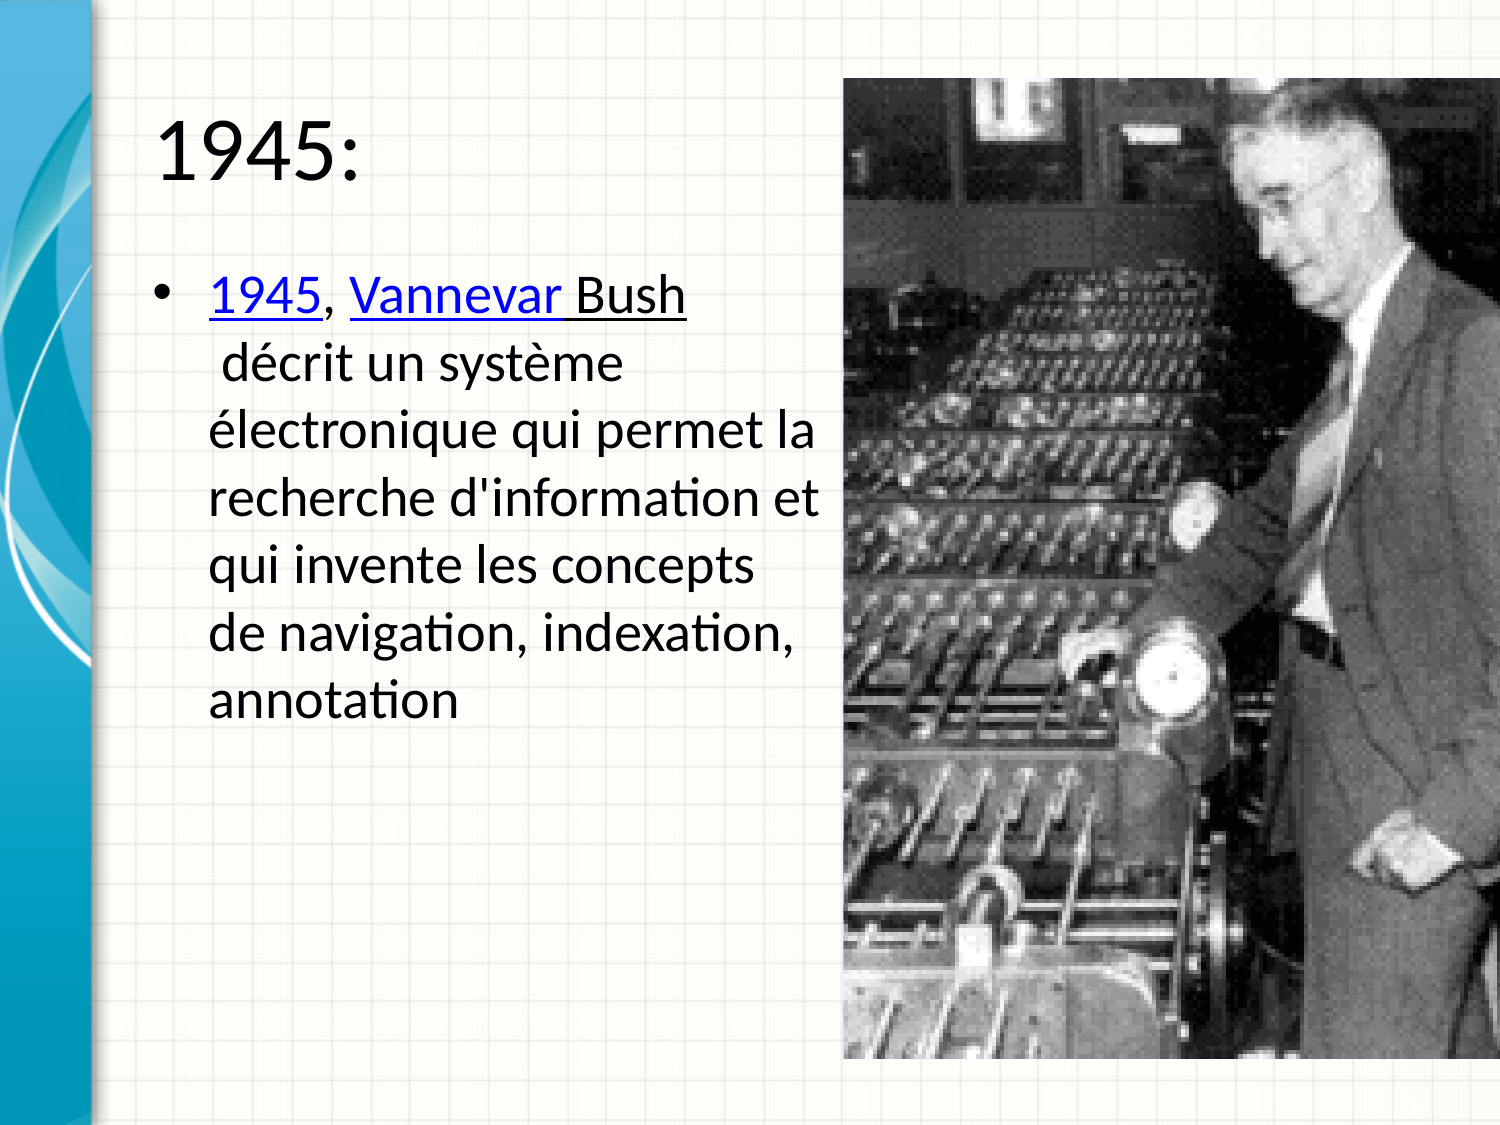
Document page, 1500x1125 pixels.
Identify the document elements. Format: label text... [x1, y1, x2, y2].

title 1945: [137, 50, 838, 238]
picture [0, 0, 1500, 1125]
list 1945, Vannevar Bush décrit un système électronique qui permet la recherche d'information et qui invente les concepts de navigation, indexation, annotation [137, 249, 838, 955]
